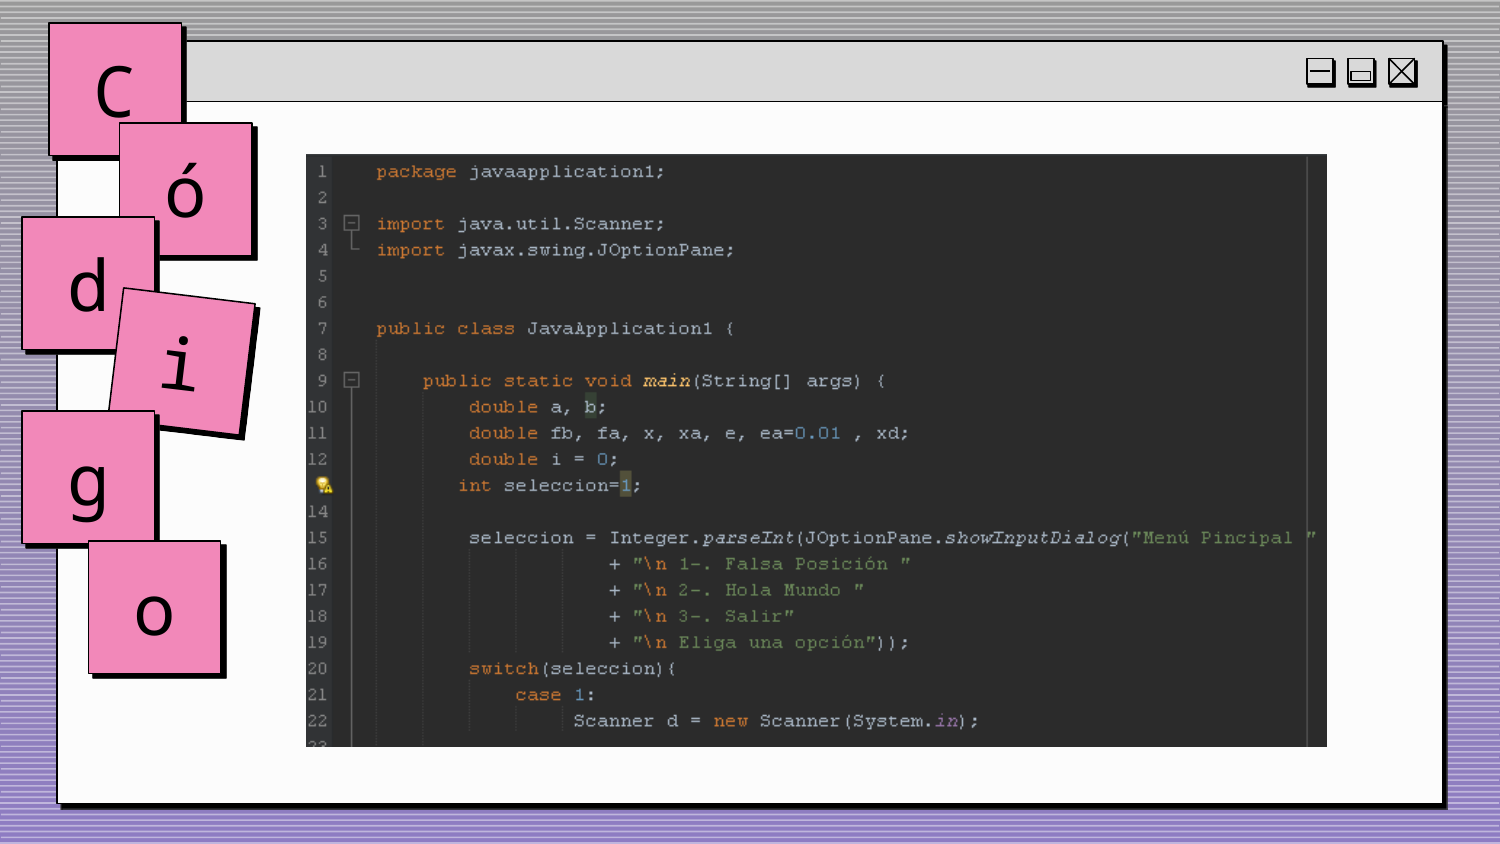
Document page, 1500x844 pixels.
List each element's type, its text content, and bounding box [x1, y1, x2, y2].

text_box g [22, 411, 155, 544]
text_box C [49, 23, 182, 156]
text_box o [88, 541, 221, 674]
text_box ó [119, 123, 252, 256]
picture [305, 153, 1327, 747]
text_box d [22, 217, 155, 350]
text_box i [108, 287, 256, 436]
